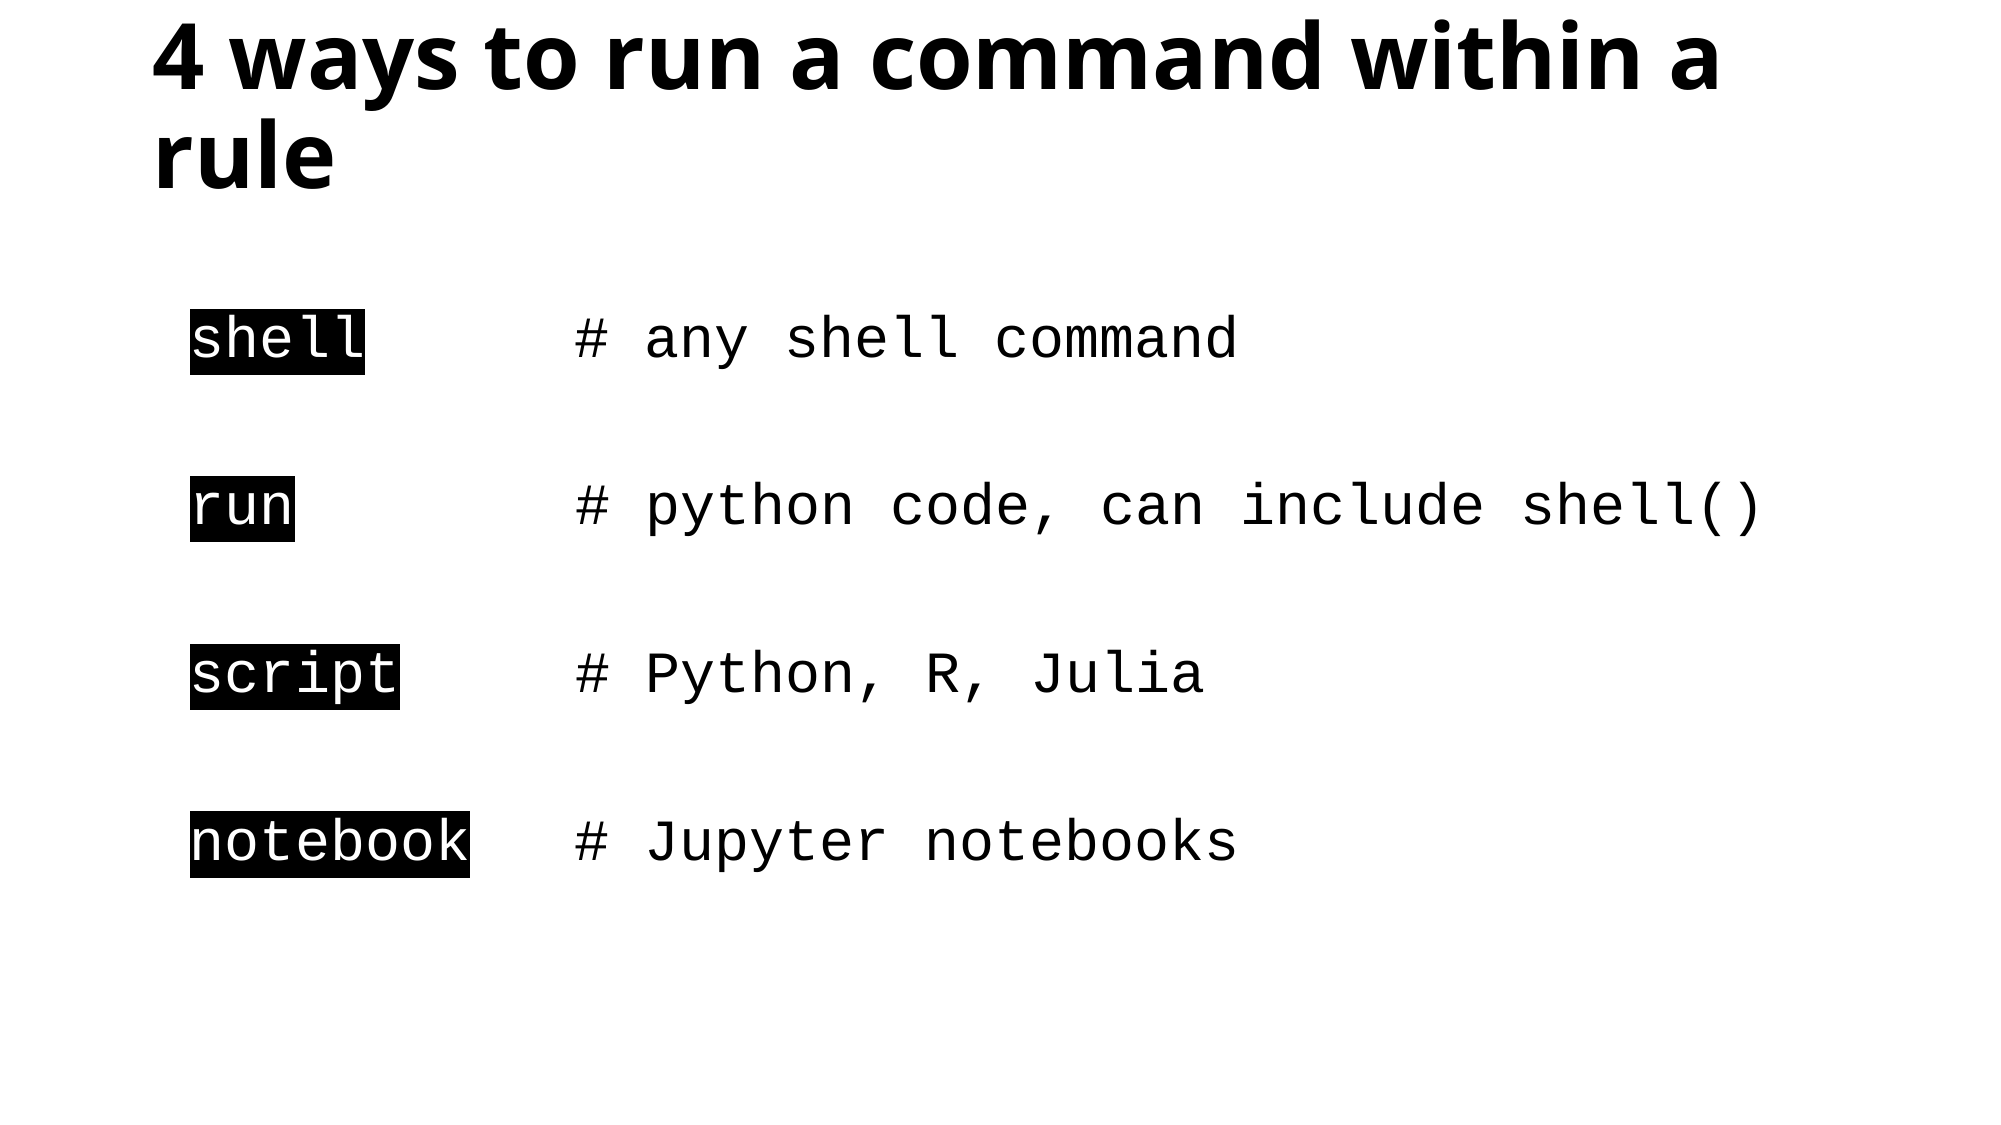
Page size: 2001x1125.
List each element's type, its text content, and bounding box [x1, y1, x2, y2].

list shell # any shell command run # python code, can include shell() script # Python, R, Julia notebook # Jupyter notebooks [137, 299, 1910, 1014]
title 4 ways to run a command within a rule [137, 0, 1863, 218]
